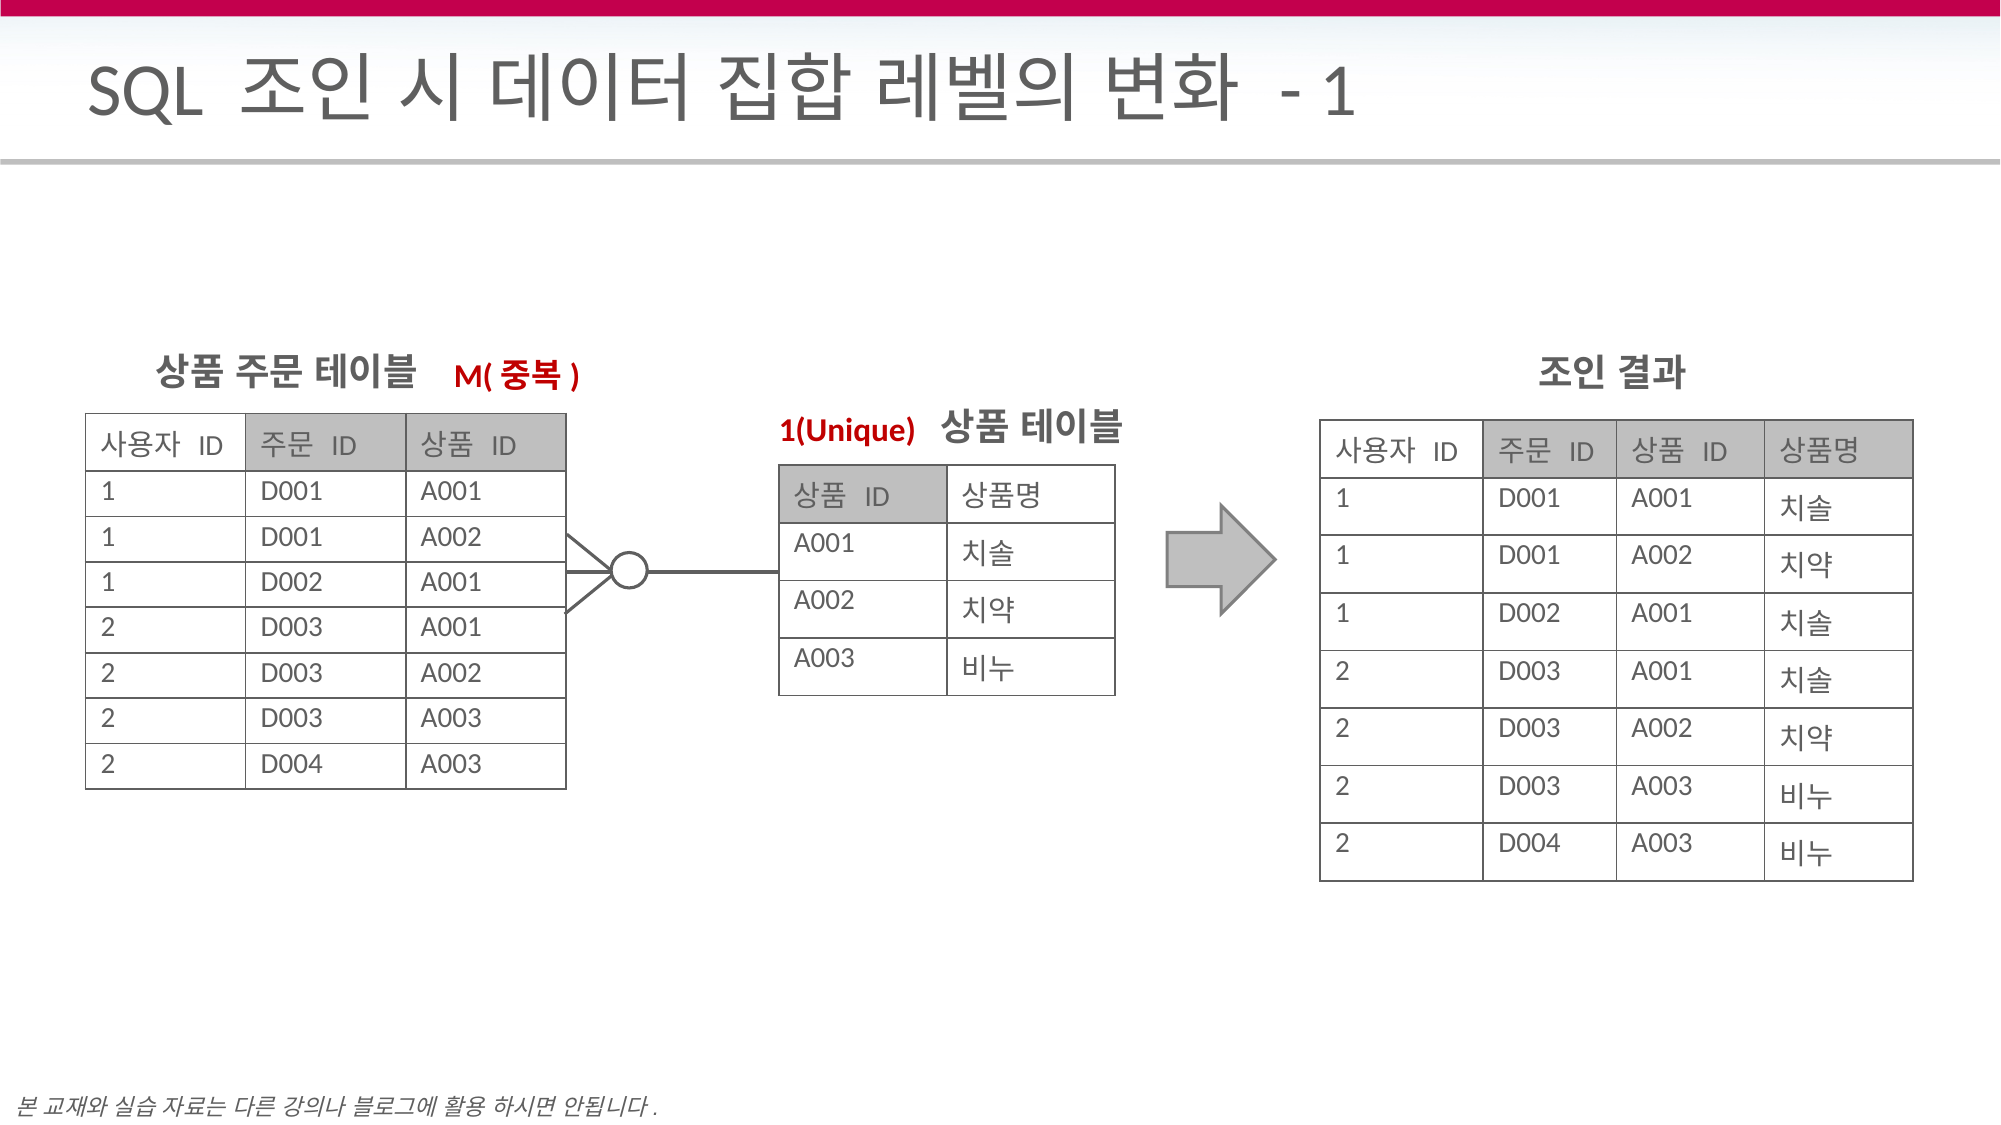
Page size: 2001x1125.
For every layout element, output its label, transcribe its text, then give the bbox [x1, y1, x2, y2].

text_box 1(Unique) [778, 404, 954, 470]
table_cell D001 [1484, 536, 1616, 592]
table_cell 2 [1321, 651, 1482, 707]
table_cell 치약 [1765, 536, 1912, 592]
table_header 사용자 ID [1321, 421, 1482, 477]
table_cell D003 [1484, 709, 1616, 765]
table_cell A002 [1617, 709, 1764, 765]
table_cell 2 [1321, 766, 1482, 822]
table_cell 1 [1321, 479, 1482, 534]
table_cell A003 [780, 639, 946, 695]
table_cell 치약 [1765, 709, 1912, 765]
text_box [564, 533, 779, 615]
table_cell 2 [1321, 709, 1482, 765]
table_cell 치약 [948, 581, 1114, 637]
text_box 상품 테이블 [896, 398, 1168, 476]
table_header 상품 ID [407, 414, 565, 470]
picture [0, 17, 2000, 126]
table_cell A002 [407, 517, 565, 561]
table_cell 치솔 [1765, 594, 1912, 650]
table_cell D002 [1484, 594, 1616, 650]
table_cell D004 [246, 744, 405, 788]
table_cell D002 [246, 563, 405, 606]
table_cell 1 [86, 472, 245, 516]
table_cell 1 [86, 563, 245, 606]
table_cell 1 [86, 517, 245, 561]
table_header 상품 ID [1617, 421, 1764, 477]
table_header 주문 ID [1484, 422, 1616, 477]
table_cell 비누 [1765, 766, 1912, 822]
table_cell A002 [1617, 536, 1764, 592]
text_box M(중복) [453, 350, 628, 416]
table_header 사용자 ID [86, 414, 245, 470]
table_cell D004 [1484, 824, 1616, 880]
table_cell 2 [1321, 824, 1482, 880]
title SQL 조인 시 데이터 집합 레벨의 변화 - 1 [87, 50, 1913, 138]
table_cell A001 [407, 563, 559, 606]
table_cell 2 [86, 654, 245, 697]
table_cell 치솔 [1765, 651, 1912, 707]
table_cell D003 [246, 608, 405, 652]
table_cell 치솔 [948, 524, 1114, 580]
table_cell A002 [780, 581, 946, 637]
table_cell A003 [1617, 766, 1764, 822]
table_cell A003 [407, 699, 565, 743]
table_cell A001 [407, 472, 565, 516]
table_cell A001 [1617, 651, 1764, 707]
table_cell D001 [1484, 479, 1616, 534]
table_cell 1 [1321, 536, 1482, 592]
table_cell D001 [246, 472, 405, 516]
table_cell D003 [246, 699, 405, 743]
table_header 상품명 [1765, 421, 1912, 477]
table_cell 비누 [948, 639, 1114, 695]
table_header 주문 ID [246, 414, 405, 470]
table_cell D003 [246, 654, 405, 697]
table_cell 2 [86, 699, 245, 743]
table_cell 2 [86, 608, 245, 652]
table_cell 2 [86, 744, 245, 788]
text_box 조인 결과 [1477, 344, 1748, 422]
table_cell D003 [1484, 766, 1616, 822]
table_cell A001 [407, 608, 565, 652]
text_box 상품 주문 테이블 [85, 343, 489, 413]
text_box [1165, 500, 1279, 619]
table_header 상품명 [948, 466, 1114, 522]
table_cell 1 [1321, 594, 1482, 650]
table_cell A003 [407, 744, 565, 788]
table_cell A001 [1617, 594, 1764, 650]
table_cell 비누 [1765, 824, 1912, 880]
table_cell A002 [407, 654, 565, 697]
table_cell A001 [780, 524, 946, 580]
table_cell A001 [1617, 479, 1764, 534]
table_cell 치솔 [1765, 479, 1912, 534]
table_header 상품 ID [780, 470, 946, 522]
table_cell D003 [1484, 651, 1616, 707]
table_cell D001 [246, 517, 405, 561]
table_cell A003 [1617, 824, 1764, 880]
